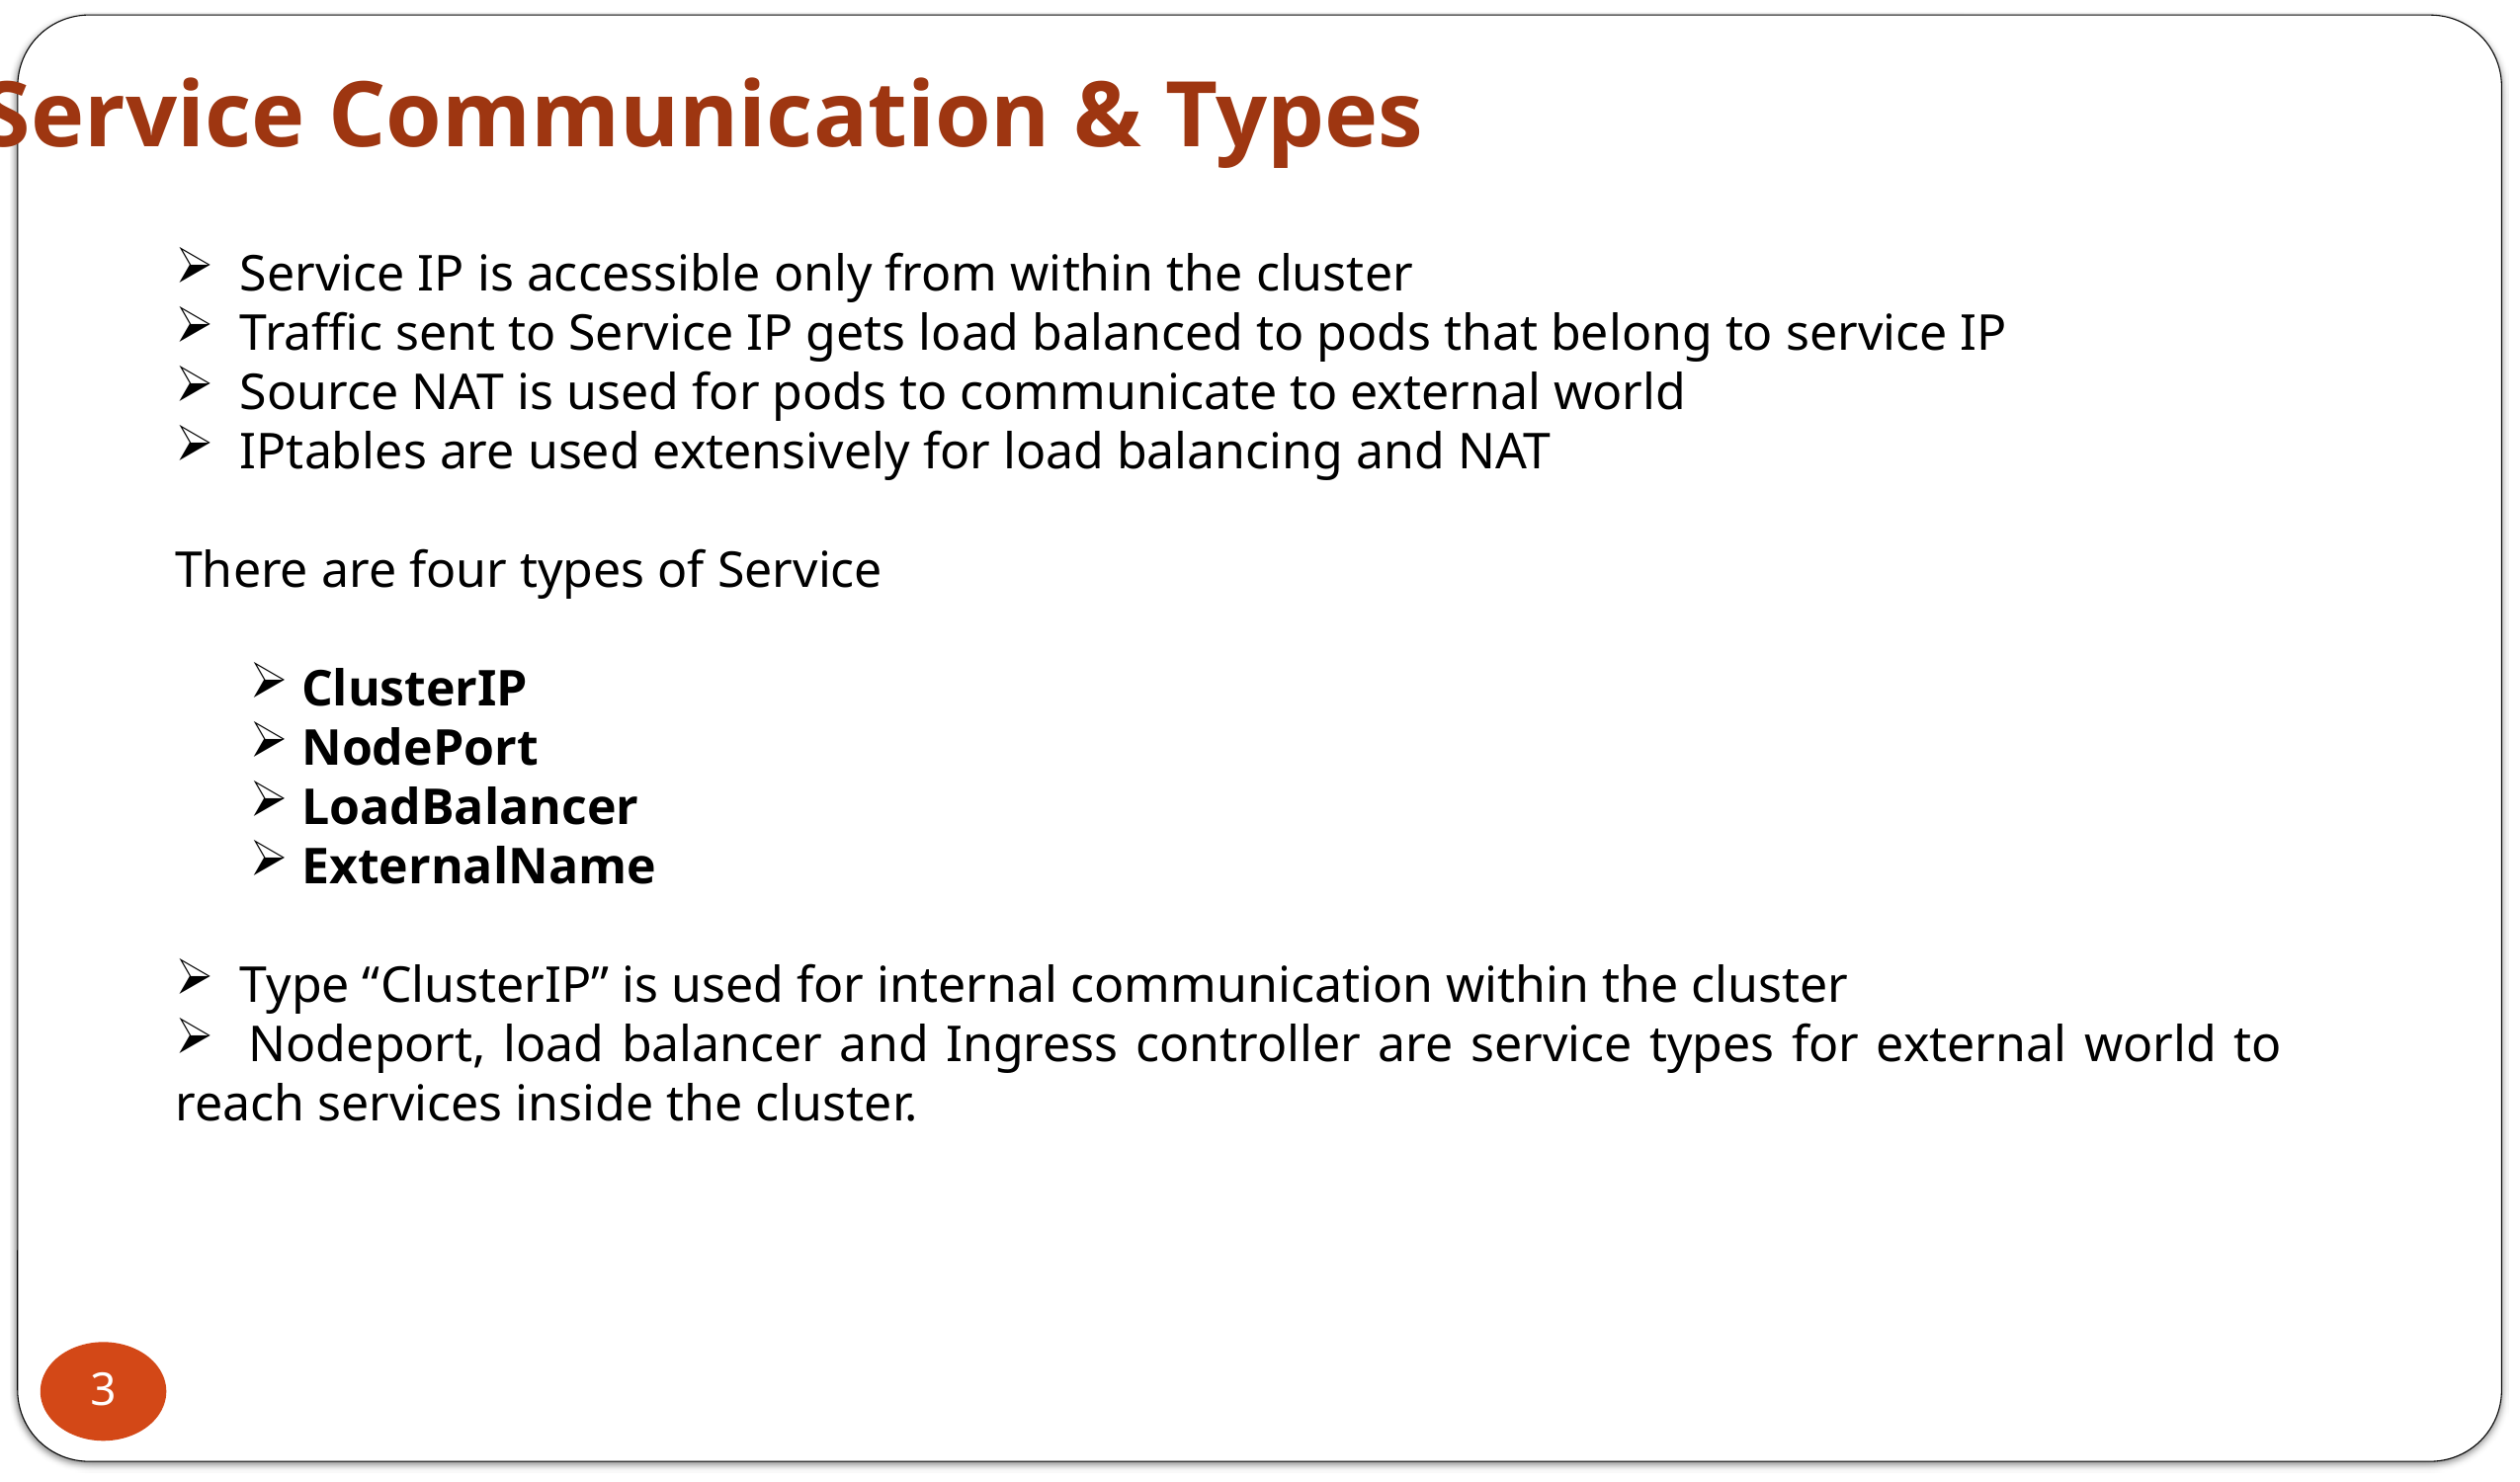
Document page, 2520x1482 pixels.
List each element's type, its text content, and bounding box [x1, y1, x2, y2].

text_box Service Communication & Types [0, 48, 1440, 173]
text_box Service IP is accessible only from within the cluster Traffic sent to Service IP gets load balanced to pods that belong to service IP Source NAT is used for pods to communicate to external world IPtables are used extensively for load balancing and NAT There are four types of Service ClusterIP NodePort LoadBalancer ExternalName Type “ClusterIP” is used for internal communication within the cluster Nodeport, load balancer and Ingress controller are service types for external world to reach services inside the cluster. [160, 234, 2298, 1139]
slide_number 3 [40, 1342, 167, 1441]
